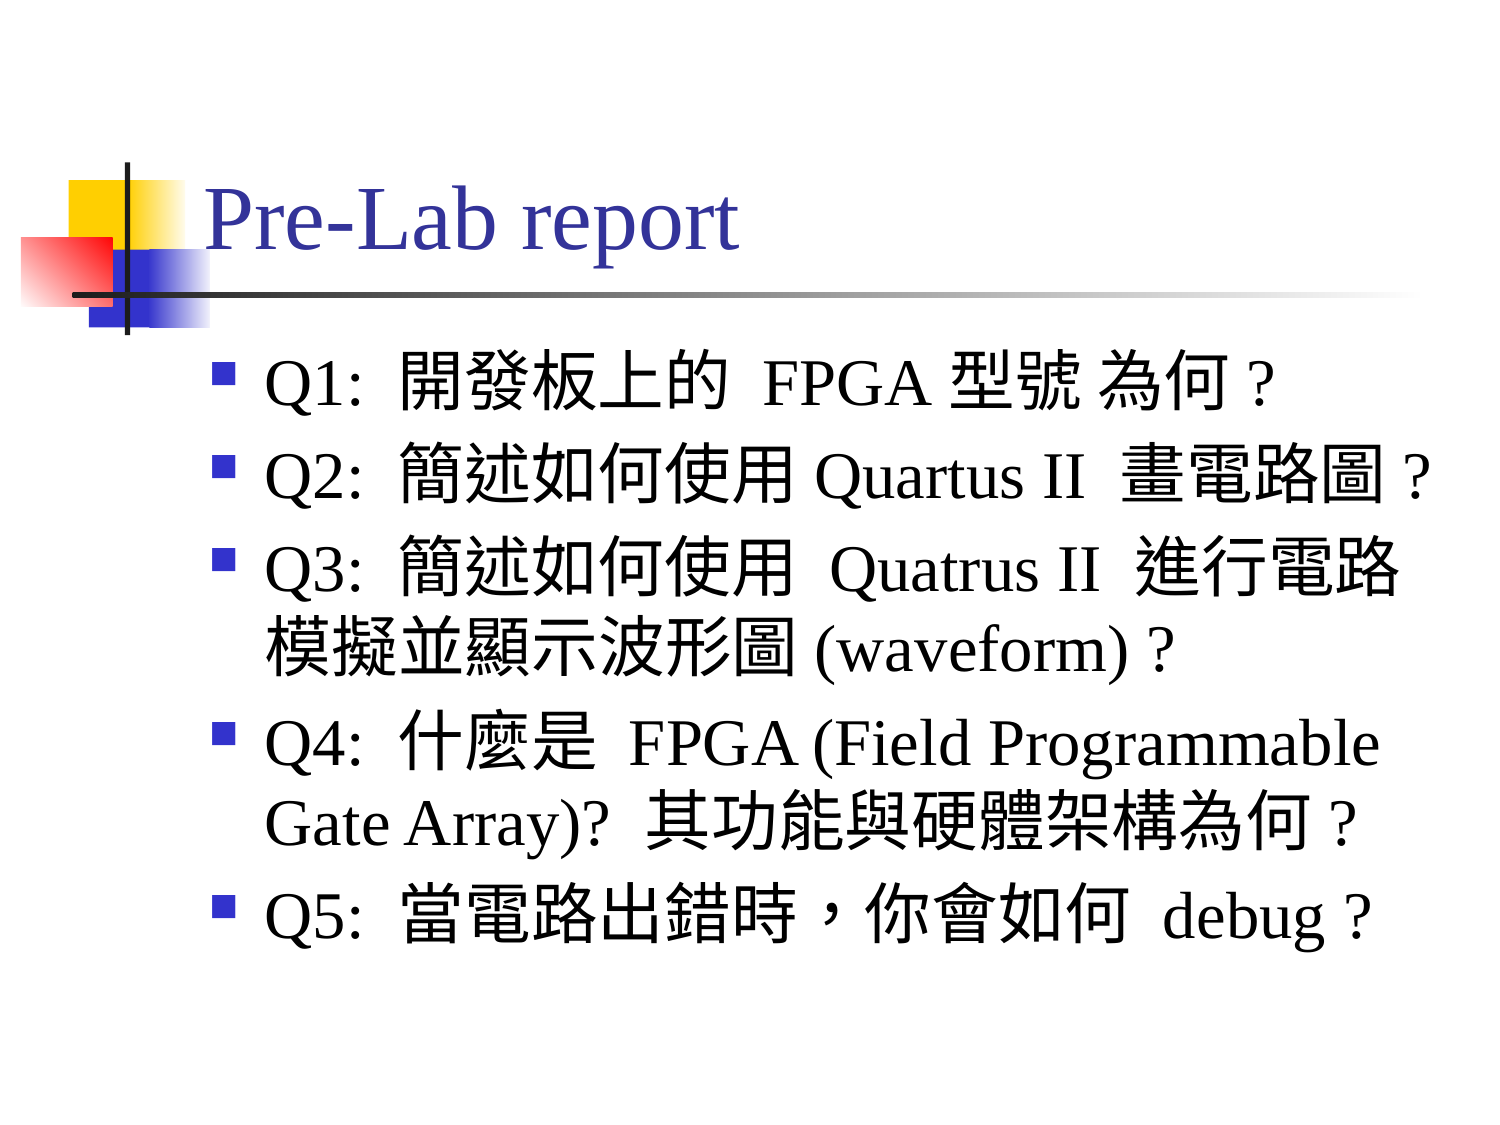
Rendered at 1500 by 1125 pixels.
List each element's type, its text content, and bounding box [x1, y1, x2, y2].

title Pre-Lab report [188, 35, 1468, 276]
list Q1: 開發板上的 FPGA型號 為何? Q2: 簡述如何使用Quartus II 畫電路圖? Q3: 簡述如何使用 Quatrus II 進行電路模擬並顯示波形圖(waveform) ? Q4: 什麼是 FPGA (Field Programmable Gate Array)? 其功能與硬體架構為何? Q5: 當電路出錯時，你會如何 debug ? [193, 331, 1469, 1022]
